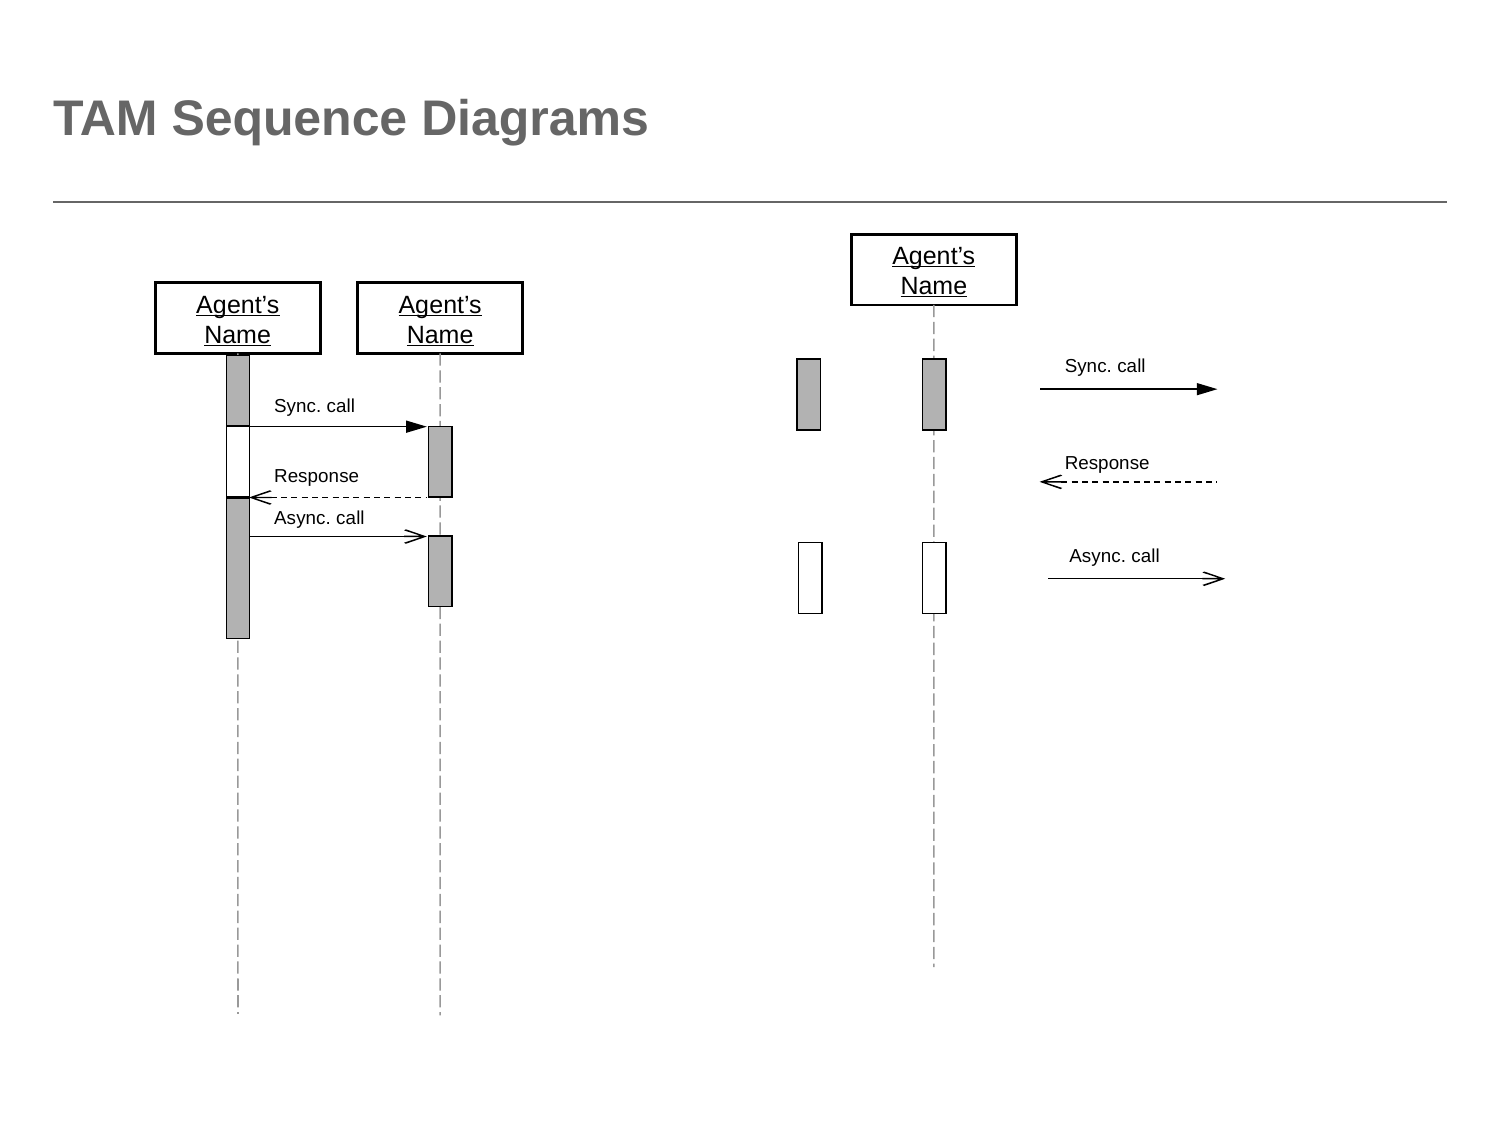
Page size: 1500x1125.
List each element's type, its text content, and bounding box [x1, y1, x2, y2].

text_box [428, 535, 453, 607]
text_box [922, 542, 947, 614]
text_box Sync. call [259, 386, 419, 424]
text_box Async. call [1054, 536, 1216, 575]
text_box [922, 359, 947, 430]
text_box Agent’s Name [155, 282, 321, 354]
text_box [796, 359, 821, 430]
text_box Async. call [259, 508, 424, 536]
text_box Agent’s Name [851, 234, 1017, 305]
text_box [428, 426, 453, 498]
text_box [798, 542, 823, 614]
title TAM Sequence Diagrams [53, 53, 1447, 178]
text_box Sync. call [1050, 346, 1205, 384]
text_box [226, 426, 250, 498]
text_box Agent’s Name [357, 282, 523, 354]
text_box Response [1050, 443, 1210, 481]
text_box [226, 498, 250, 639]
text_box Response [259, 456, 421, 494]
text_box [226, 355, 250, 426]
